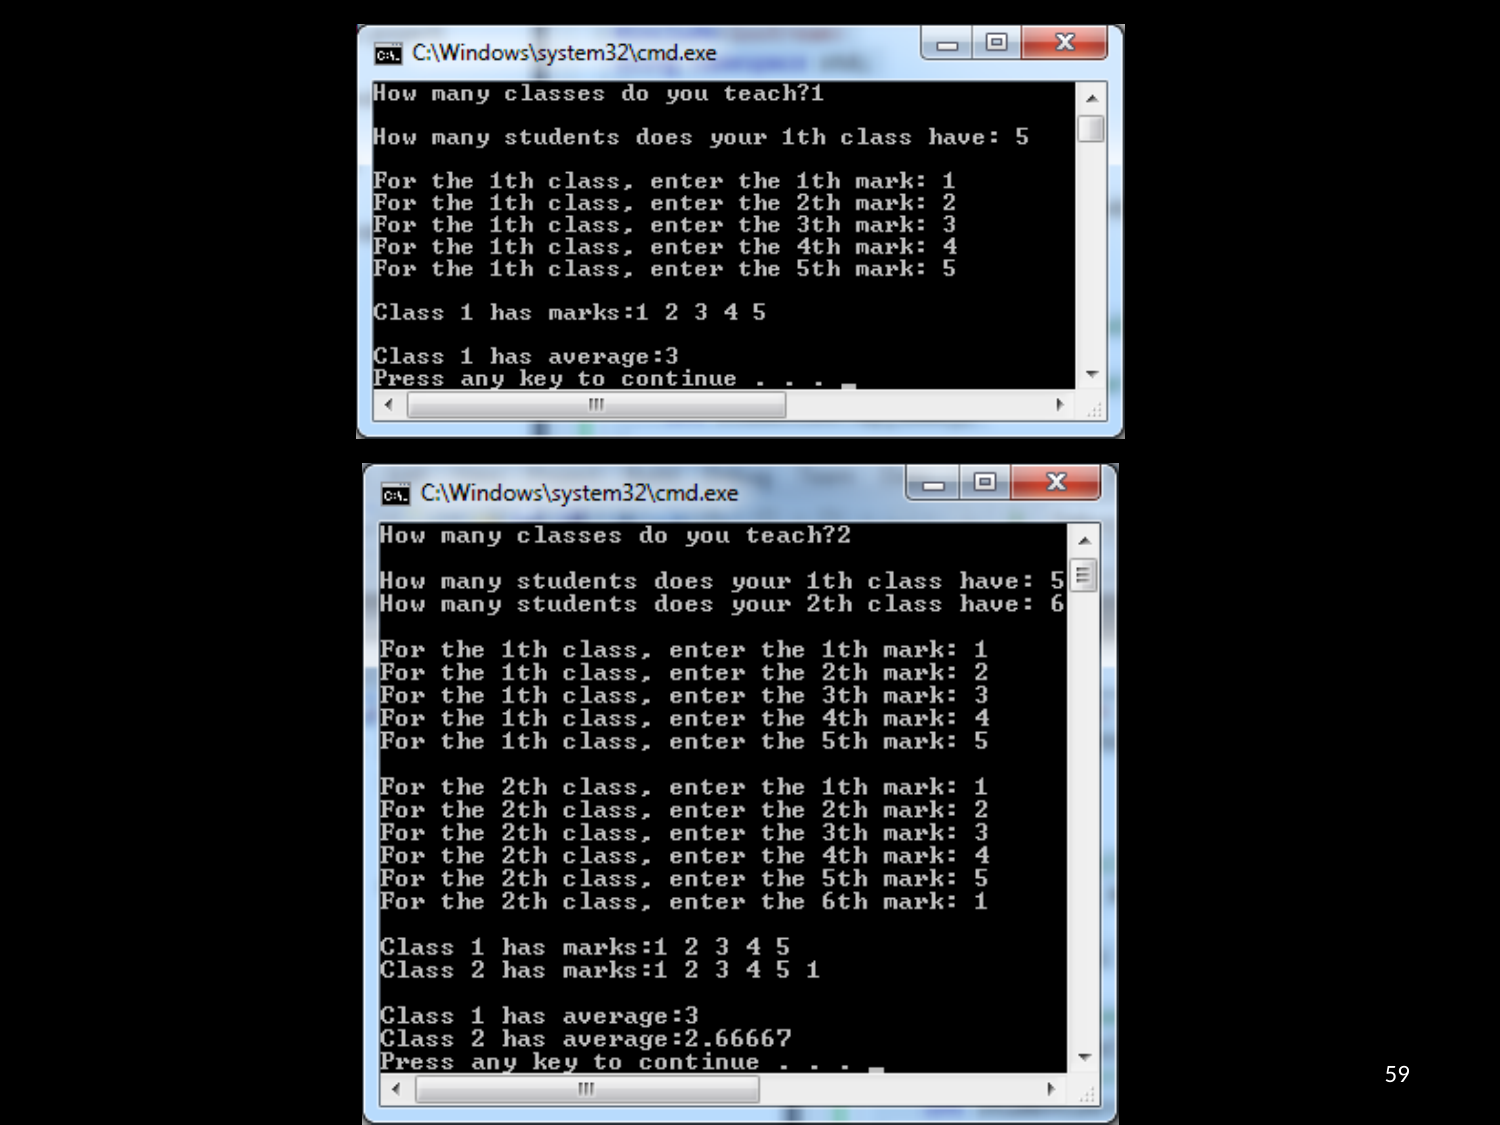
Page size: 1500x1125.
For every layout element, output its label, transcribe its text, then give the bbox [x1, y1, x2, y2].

picture [356, 24, 1125, 440]
picture [362, 463, 1119, 1125]
slide_number 59 [1123, 1042, 1425, 1103]
